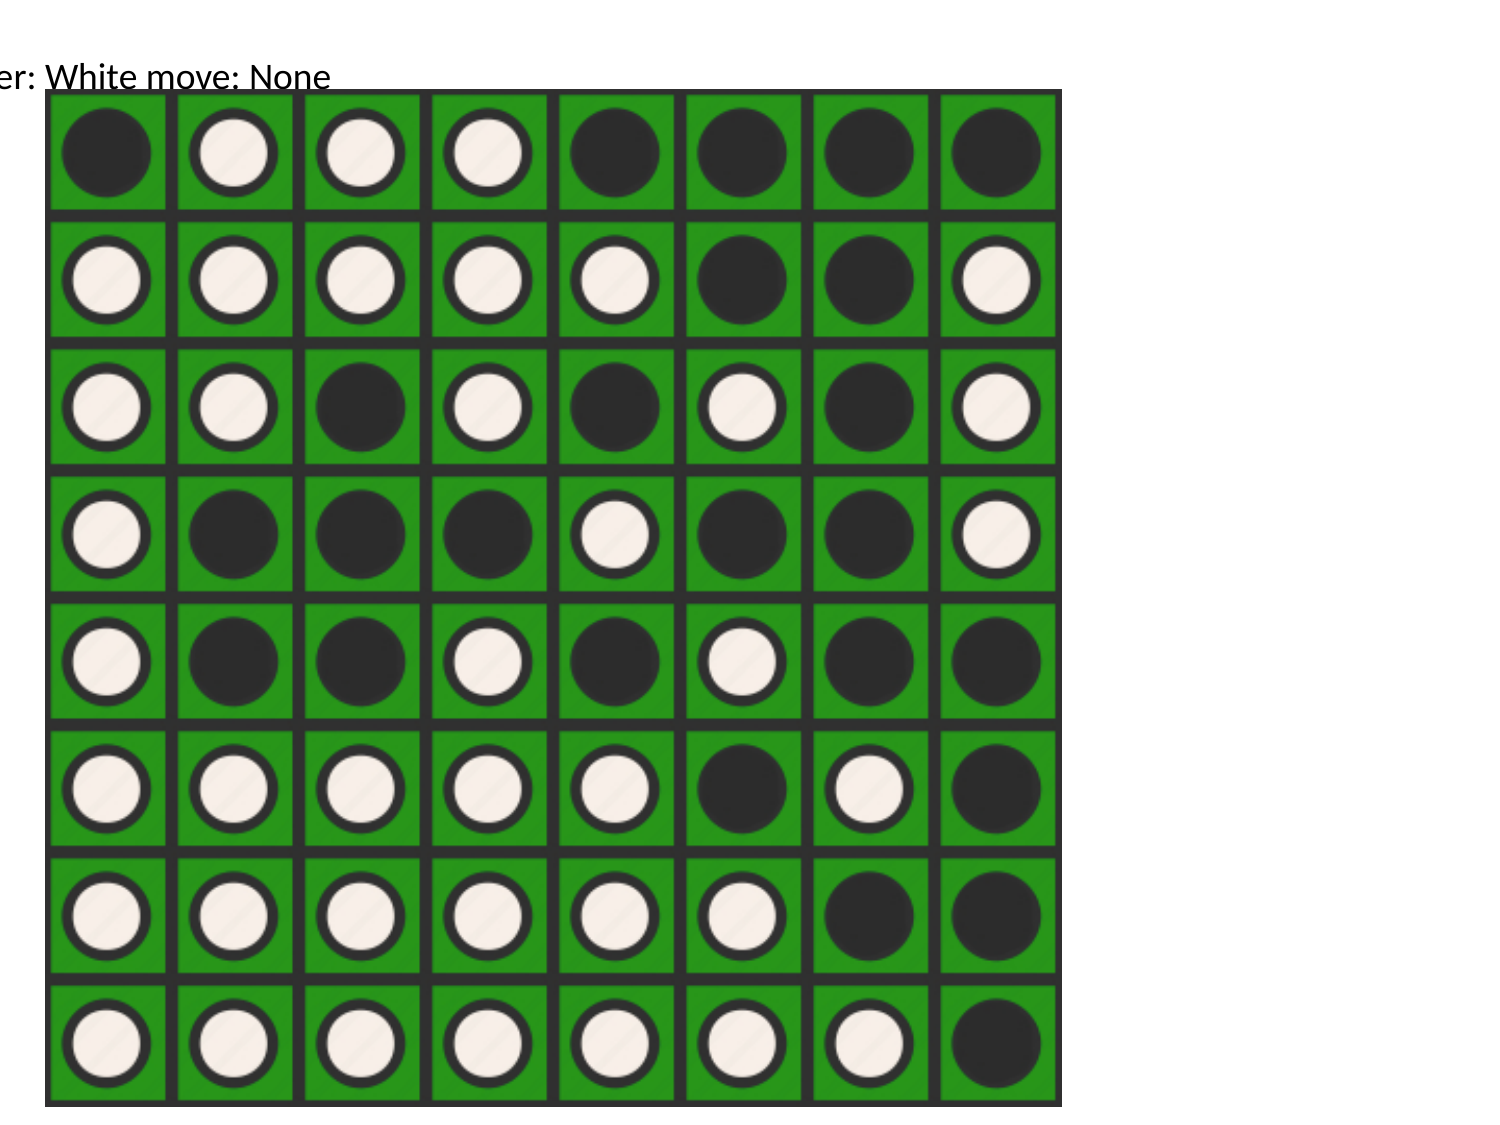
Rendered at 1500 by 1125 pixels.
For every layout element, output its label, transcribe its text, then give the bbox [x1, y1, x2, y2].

text_box turn: 62 player: White move: None [0, 44, 347, 105]
picture [44, 89, 1062, 1107]
